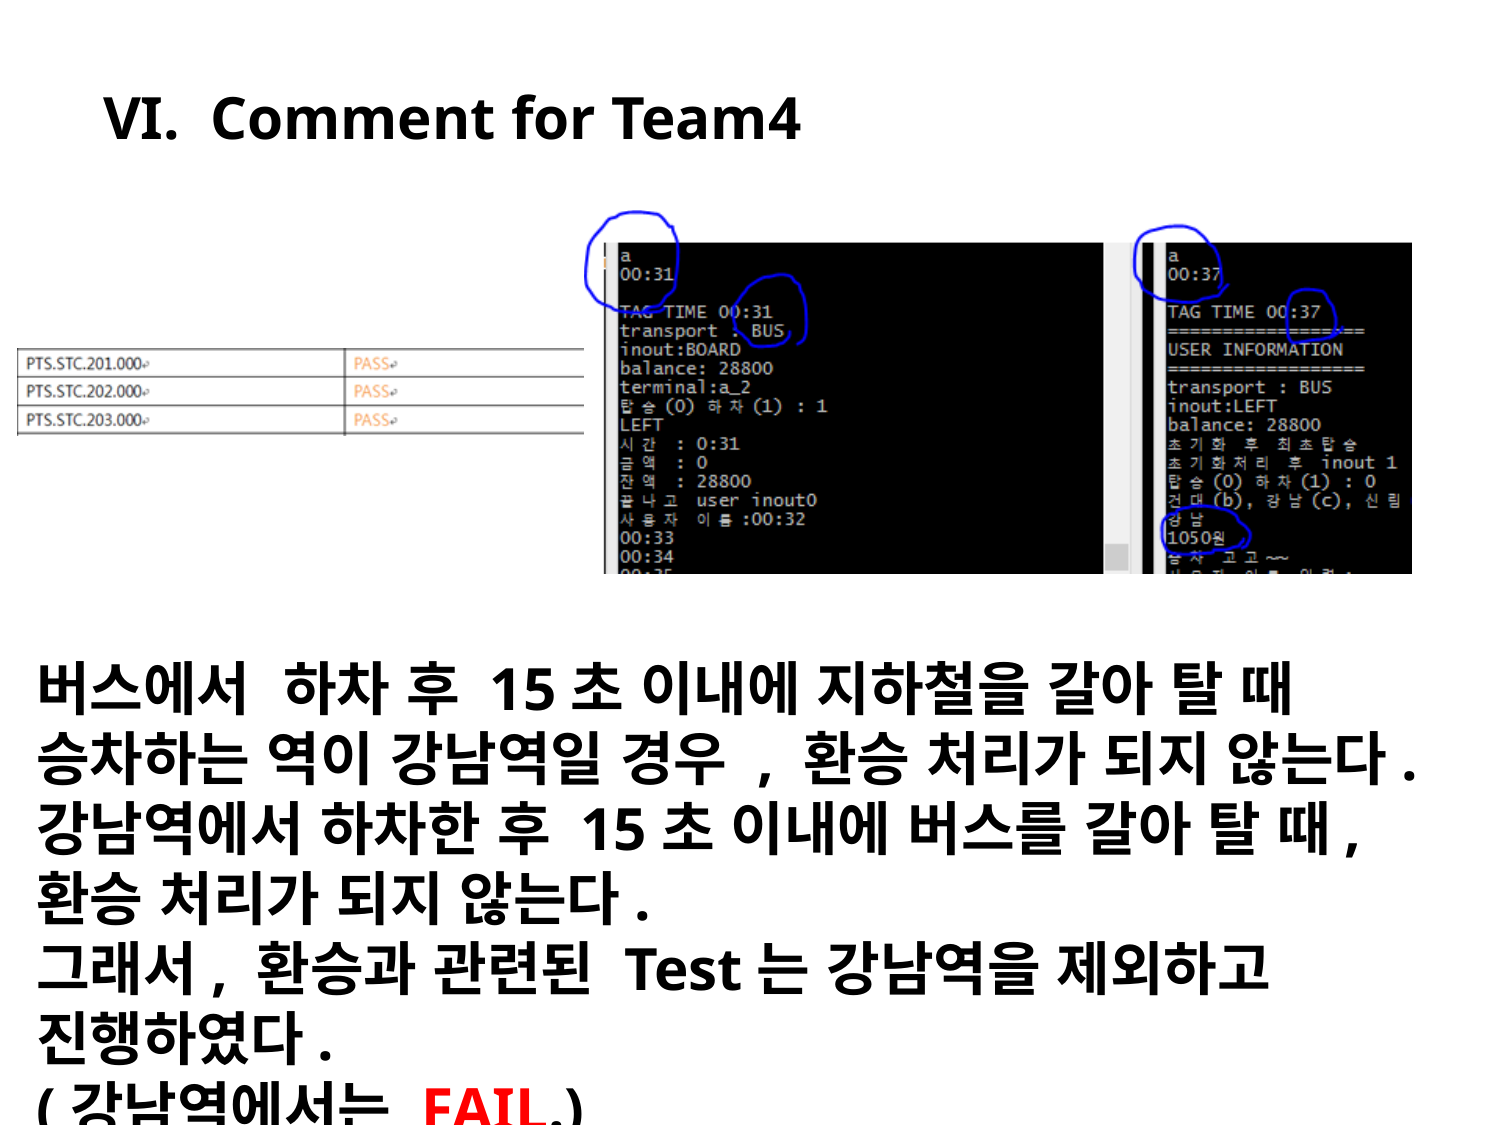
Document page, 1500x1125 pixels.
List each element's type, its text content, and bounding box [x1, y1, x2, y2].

text_box VI. Comment for Team4 [88, 73, 928, 159]
picture [17, 210, 1412, 574]
text_box 버스에서 하차 후 15초 이내에 지하철을 갈아 탈 때 승차하는 역이 강남역일 경우 , 환승 처리가 되지 않는다. 강남역에서 하차한 후 15초 이내에 버스를 갈아 탈 때, 환승 처리가 되지 않는다. 그래서, 환승과 관련된 Test는 강남역을 제외하고 진행하였다. (강남역에서는 FAIL.) [21, 645, 1434, 1125]
